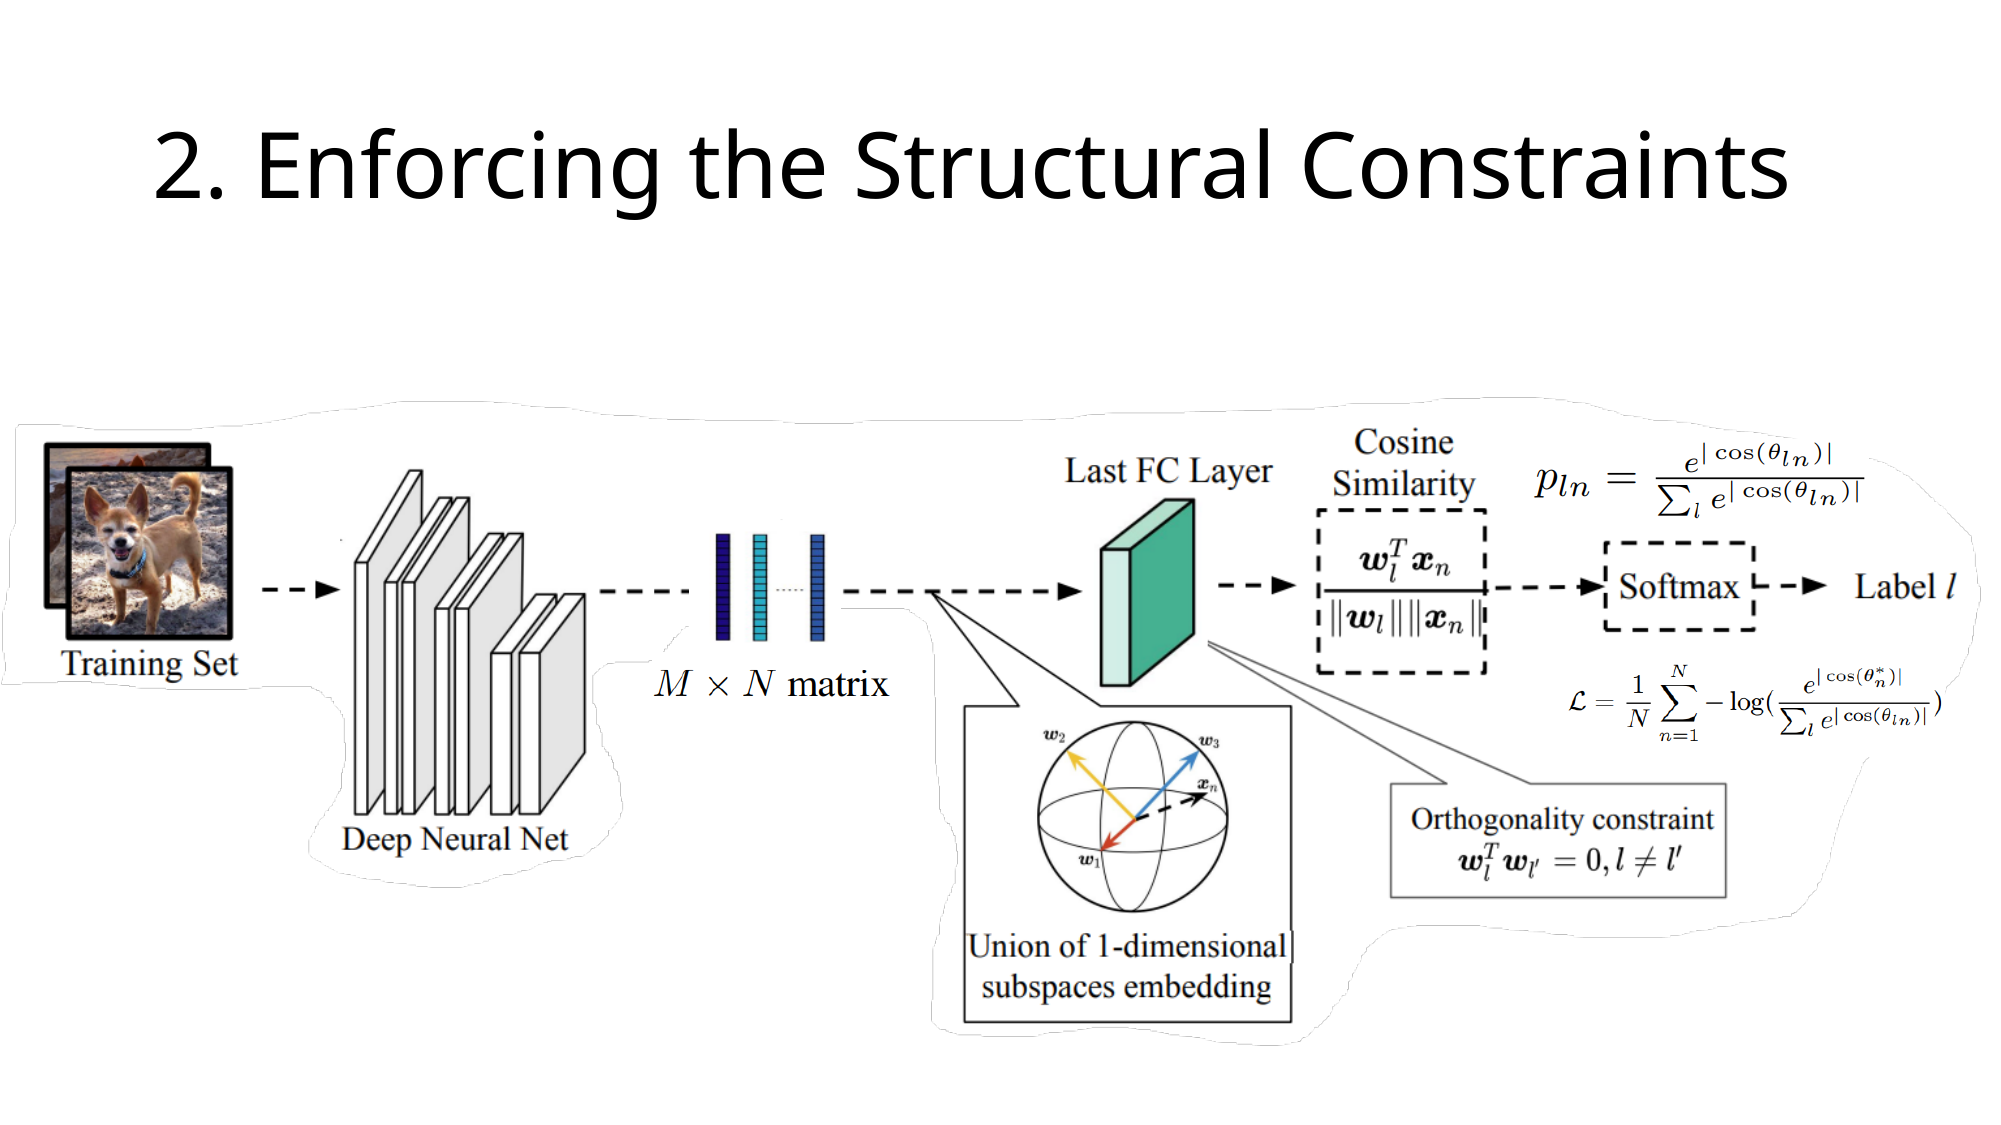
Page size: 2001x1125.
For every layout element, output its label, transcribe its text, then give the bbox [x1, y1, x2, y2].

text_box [0, 374, 1987, 1066]
picture [689, 519, 841, 650]
picture [1556, 649, 1945, 757]
picture [652, 652, 893, 707]
picture [1527, 439, 1869, 520]
title 2. Enforcing the Structural Constraints [137, 59, 1863, 278]
